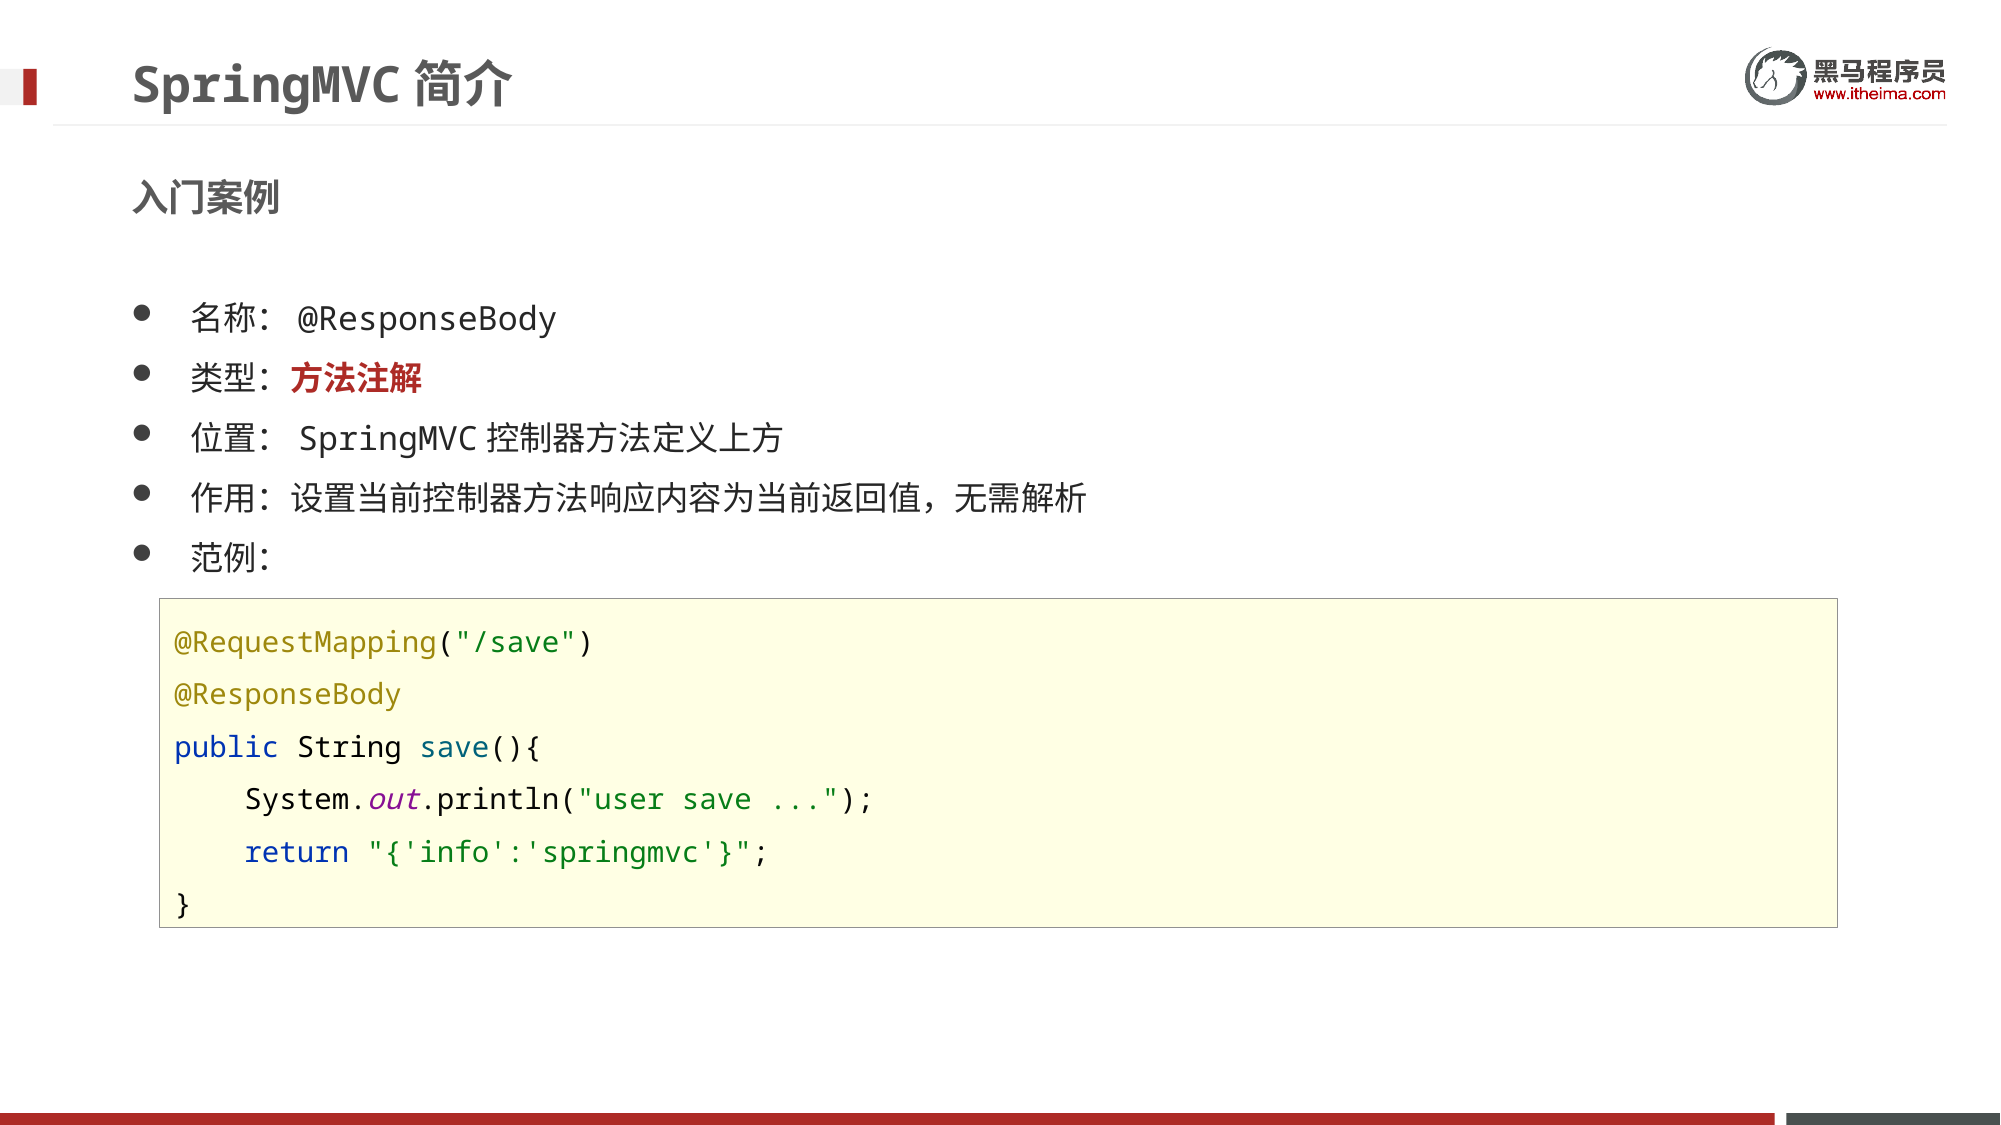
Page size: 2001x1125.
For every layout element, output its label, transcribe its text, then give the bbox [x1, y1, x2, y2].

list 名称：@ResponseBody 类型：方法注解 位置：SpringMVC控制器方法定义上方 作用：设置当前控制器方法响应内容为当前返回值，无需解析 范例： [116, 270, 1880, 963]
title SpringMVC简介 [116, 40, 1556, 125]
text_box @RequestMapping("/save") @ResponseBody public String save(){ System.out.println("user save ..."); return "{'info':'springmvc'}"; } [159, 598, 1837, 928]
picture [1744, 46, 1946, 106]
list 入门案例 [116, 154, 1880, 239]
